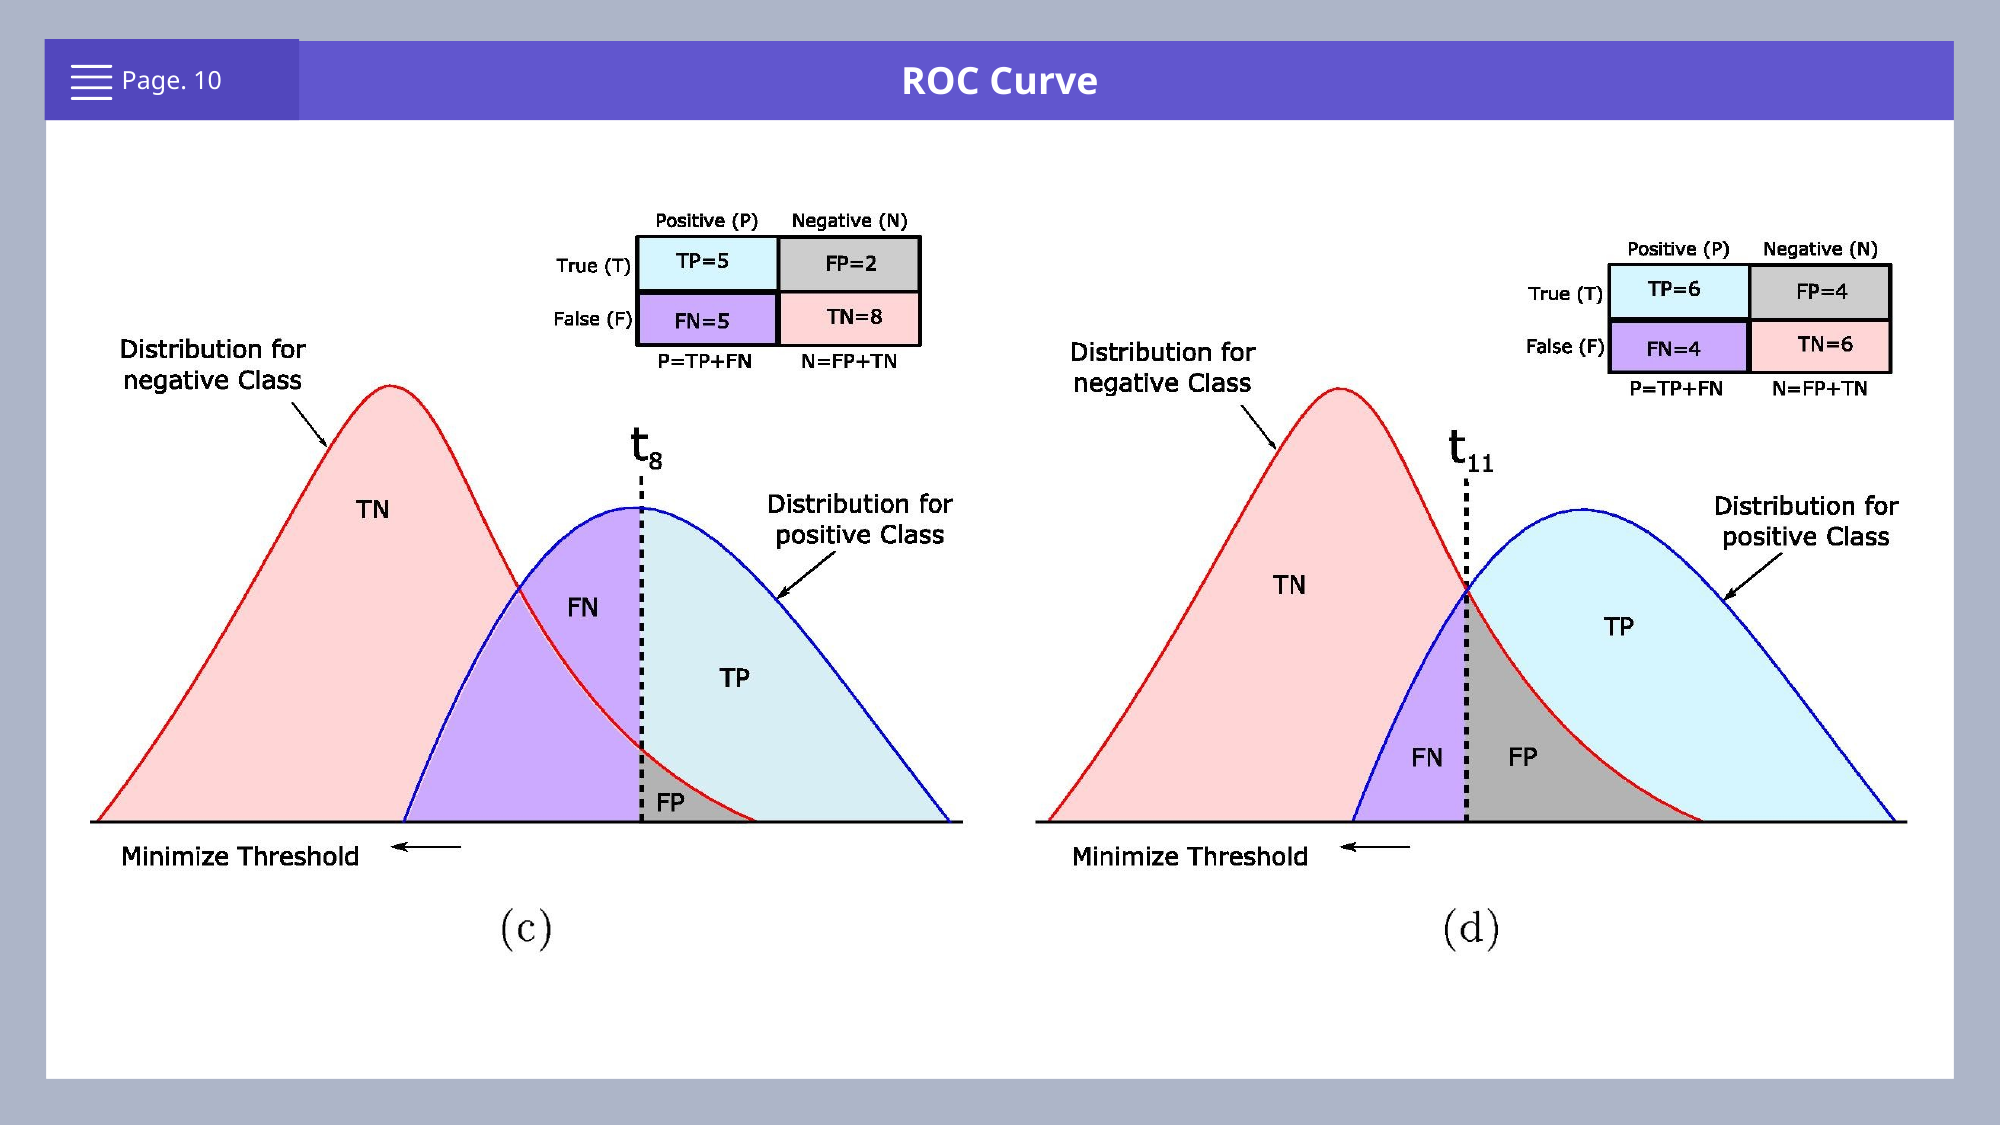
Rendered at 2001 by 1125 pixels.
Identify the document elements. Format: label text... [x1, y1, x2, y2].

picture [89, 170, 1908, 994]
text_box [44, 39, 300, 121]
text_box ROC Curve [300, 42, 1953, 121]
text_box [0, 0, 2000, 1125]
